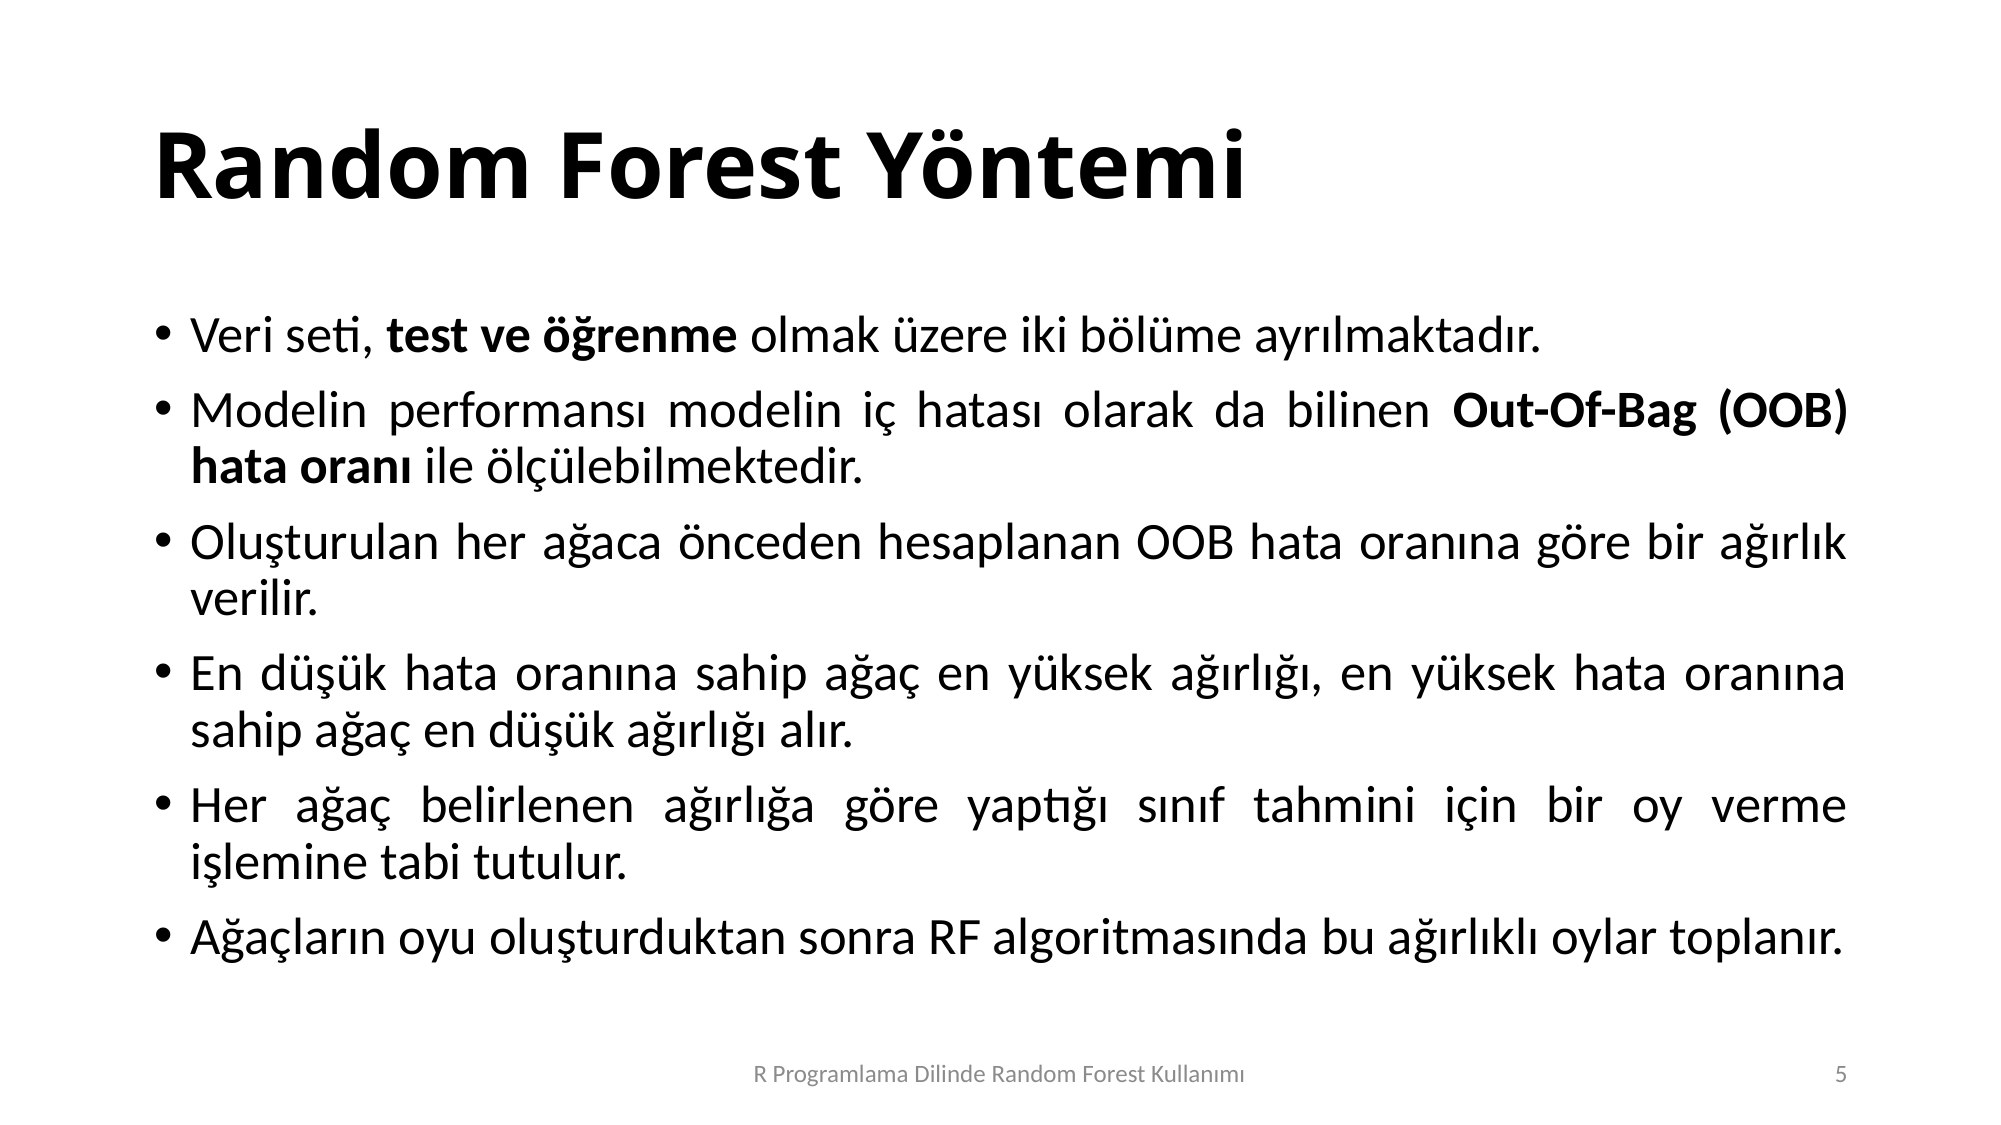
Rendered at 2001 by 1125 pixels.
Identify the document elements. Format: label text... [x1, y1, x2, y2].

footer R Programlama Dilinde Random Forest Kullanımı [662, 1042, 1338, 1103]
slide_number 5 [1412, 1042, 1863, 1103]
title Random Forest Yöntemi [137, 59, 1863, 278]
list Veri seti, test ve öğrenme olmak üzere iki bölüme ayrılmaktadır. Modelin performansı modelin iç hatası olarak da bilinen Out-Of-Bag (OOB) hata oranı ile ölçülebilmektedir. Oluşturulan her ağaca önceden hesaplanan OOB hata oranına göre bir ağırlık verilir. En düşük hata oranına sahip ağaç en yüksek ağırlığı, en yüksek hata oranına sahip ağaç en düşük ağırlığı alır. Her ağaç belirlenen ağırlığa göre yaptığı sınıf tahmini için bir oy verme işlemine tabi tutulur. Ağaçların oyu oluşturduktan sonra RF algoritmasında bu ağırlıklı oylar toplanır. [139, 299, 1865, 1014]
